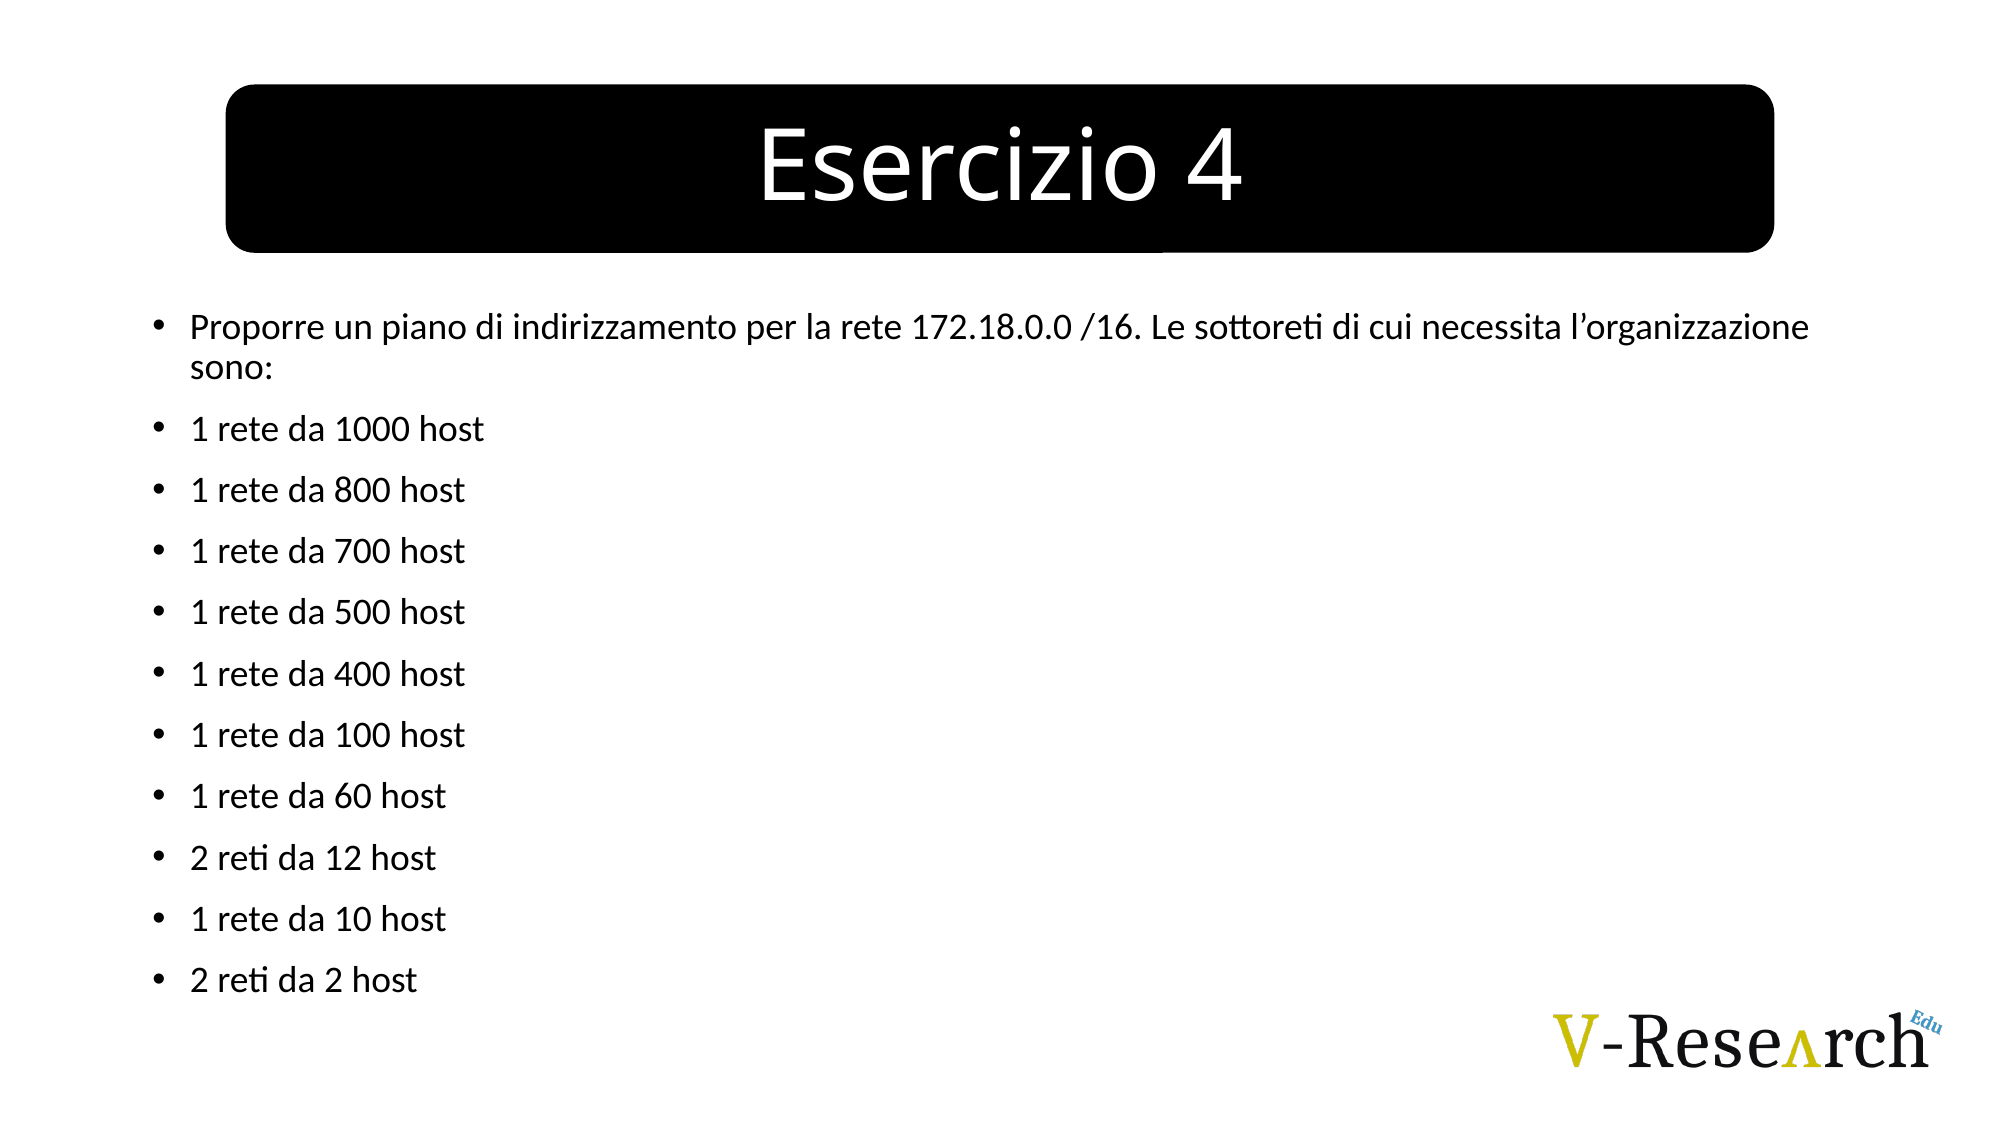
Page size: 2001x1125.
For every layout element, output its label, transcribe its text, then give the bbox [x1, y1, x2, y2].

picture [1548, 1005, 1945, 1071]
list Proporre un piano di indirizzamento per la rete 172.18.0.0 /16. Le sottoreti di cui necessita l’organizzazione sono: 1 rete da 1000 host 1 rete da 800 host 1 rete da 700 host 1 rete da 500 host 1 rete da 400 host 1 rete da 100 host 1 rete da 60 host 2 reti da 12 host 1 rete da 10 host 2 reti da 2 host [137, 299, 1863, 1014]
title Esercizio 4 [137, 59, 1863, 278]
